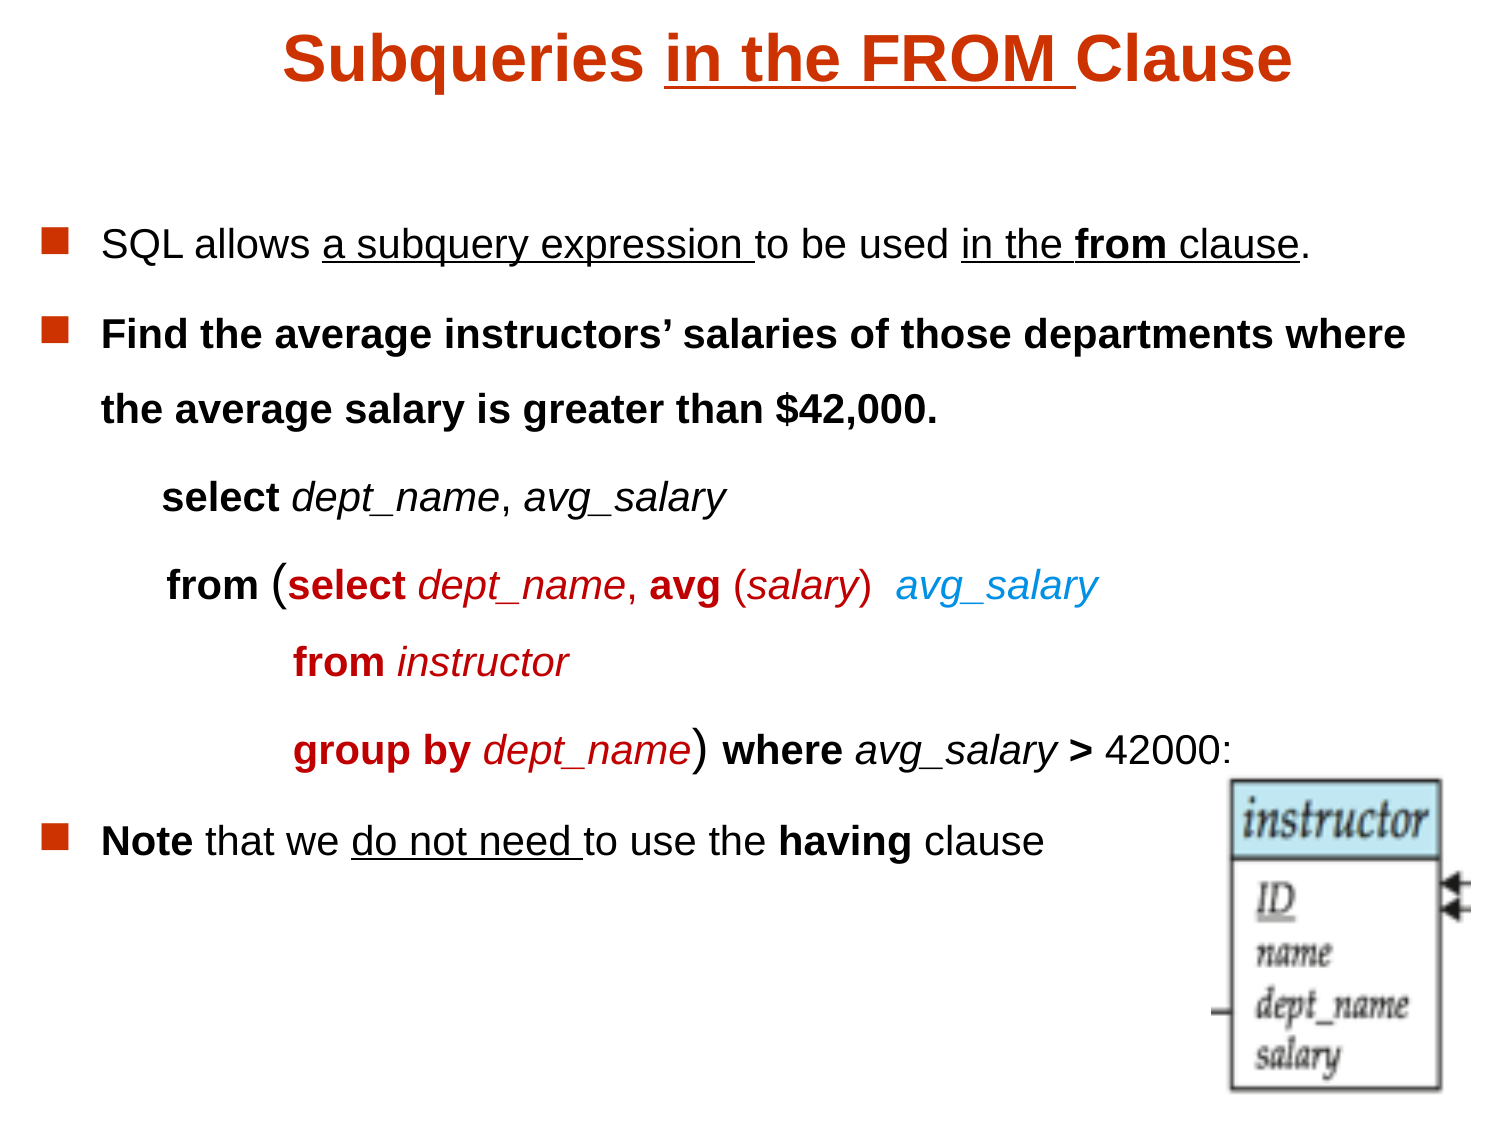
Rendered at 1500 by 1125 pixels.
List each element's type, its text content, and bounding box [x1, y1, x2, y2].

title Subqueries in the FROM Clause [125, 2, 1452, 103]
list SQL allows a subquery expression to be used in the from clause. Find the average instructors’ salaries of those departments where the average salary is greater than $42,000. select dept_name, avg_salary from (select dept_name, avg (salary) avg_salary from instructor group by dept_name) where avg_salary > 42000; Note that we do not need to use the having clause [29, 184, 1451, 941]
picture [1210, 762, 1471, 1115]
